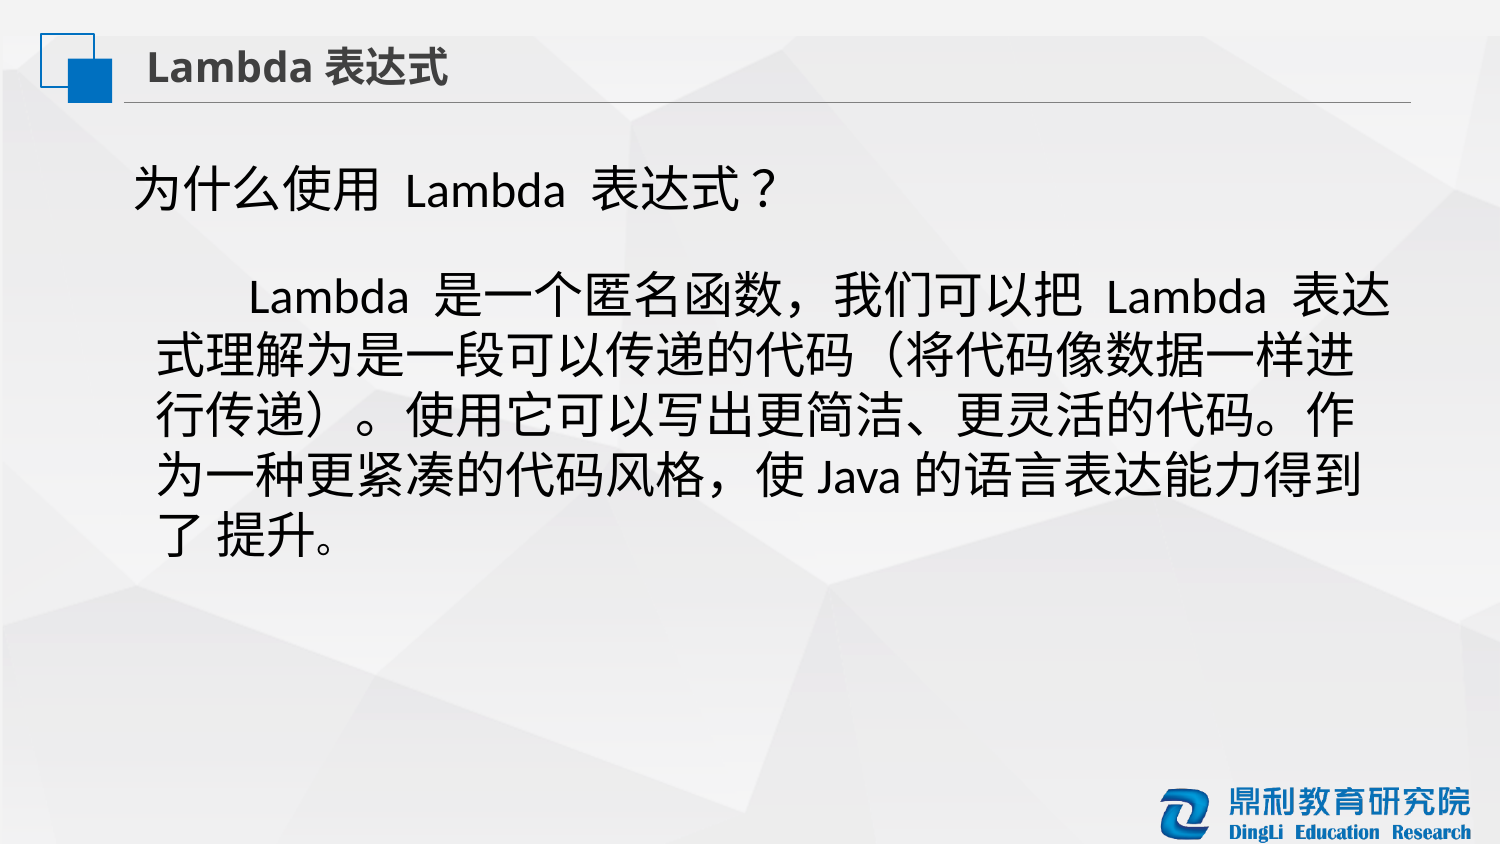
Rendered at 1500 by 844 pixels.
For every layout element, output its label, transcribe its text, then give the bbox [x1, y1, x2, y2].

picture [42, 36, 93, 86]
text_box 为什么使用 Lambda 表达式 ？ [117, 150, 1423, 225]
picture [2, 36, 1500, 844]
text_box Lambda 是一个匿名函数，我们可以把 Lambda 表达式理解为是一段可以传递的代码（将代码像数据一样进行传递）。使用它可以写出更简洁、更灵活的代码。作为一种更紧凑的代码风格，使Java的语言表达能力得到了 提升。 [140, 256, 1412, 572]
text_box Lambda表达式 [131, 33, 465, 149]
